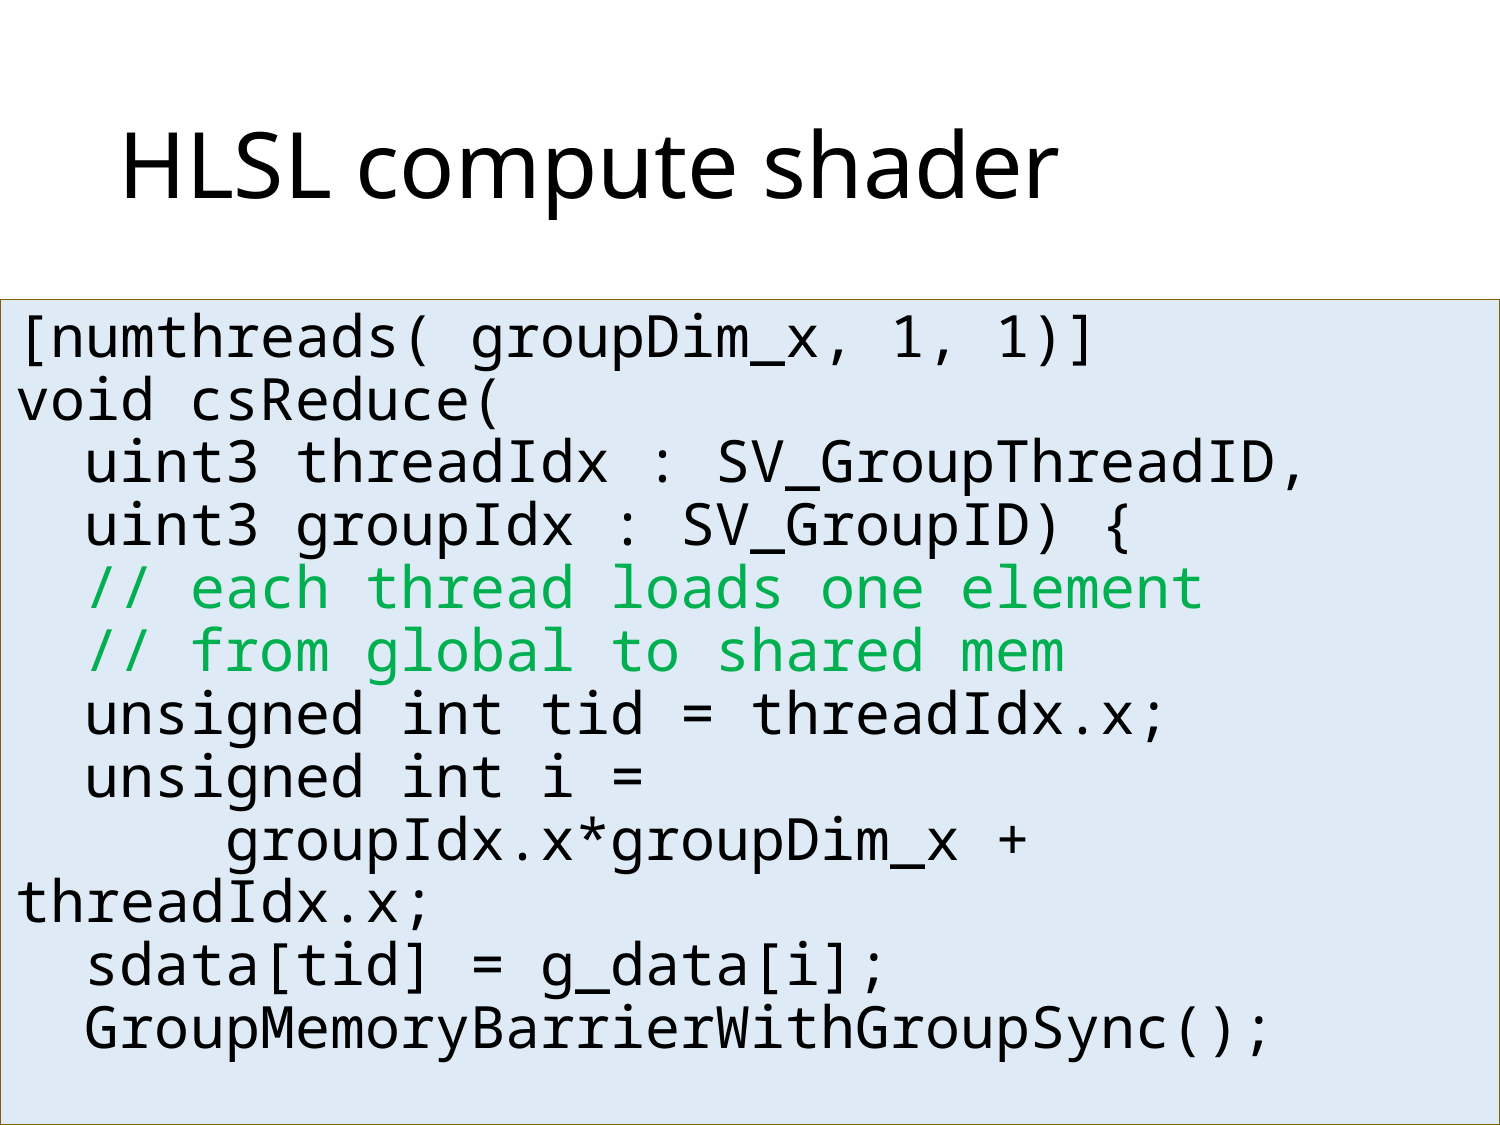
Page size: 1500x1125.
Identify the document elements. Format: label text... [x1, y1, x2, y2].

list [numthreads( groupDim_x, 1, 1)] void csReduce( uint3 threadIdx : SV_GroupThreadID, uint3 groupIdx : SV_GroupID) { // each thread loads one element // from global to shared mem unsigned int tid = threadIdx.x; unsigned int i = groupIdx.x*groupDim_x + threadIdx.x; sdata[tid] = g_data[i]; GroupMemoryBarrierWithGroupSync(); [0, 299, 1500, 1125]
title HLSL compute shader [103, 59, 1397, 278]
